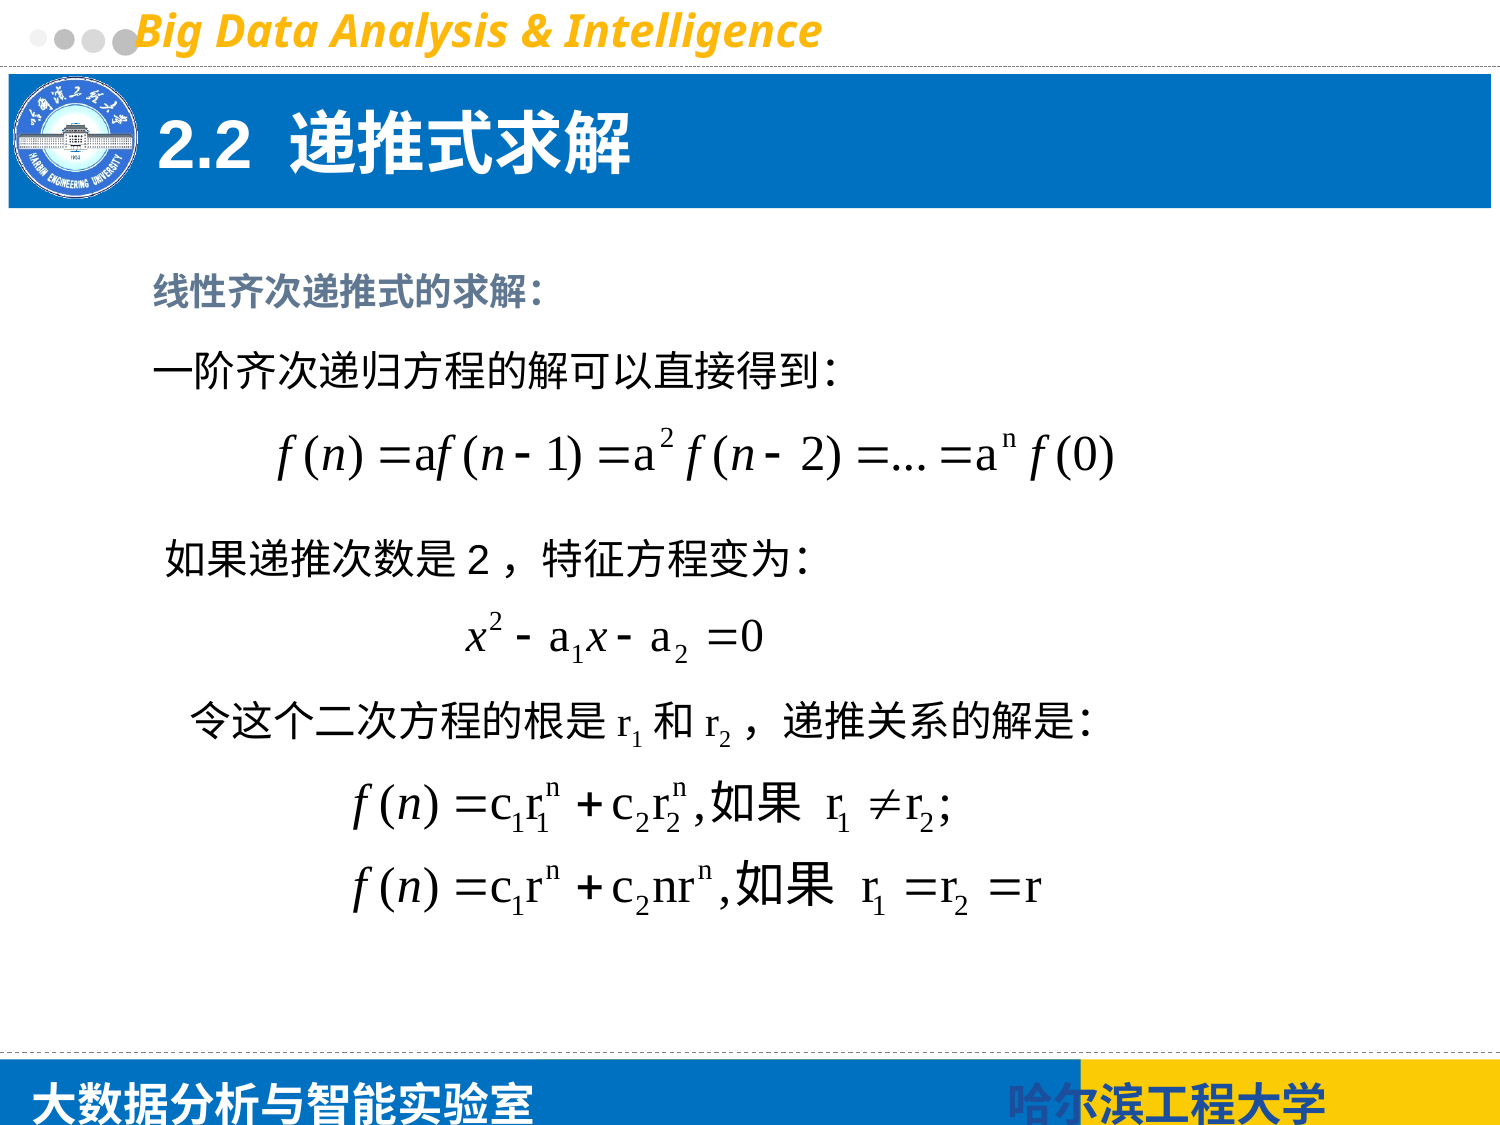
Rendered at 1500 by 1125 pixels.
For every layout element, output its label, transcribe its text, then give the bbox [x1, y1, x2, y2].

text_box 线性齐次递推式的求解： [137, 237, 1372, 320]
text_box 如果递推次数是2，特征方程变为： [149, 525, 1338, 590]
slide_number [1149, 10, 1500, 71]
text_box 令这个二次方程的根是r1和r2，递推关系的解是： [174, 687, 1363, 760]
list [259, 414, 1127, 492]
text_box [456, 599, 773, 676]
text_box 一阶齐次递归方程的解可以直接得到： [137, 337, 1325, 403]
title 2.2 递推式求解 [142, 76, 1425, 207]
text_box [335, 764, 1051, 926]
